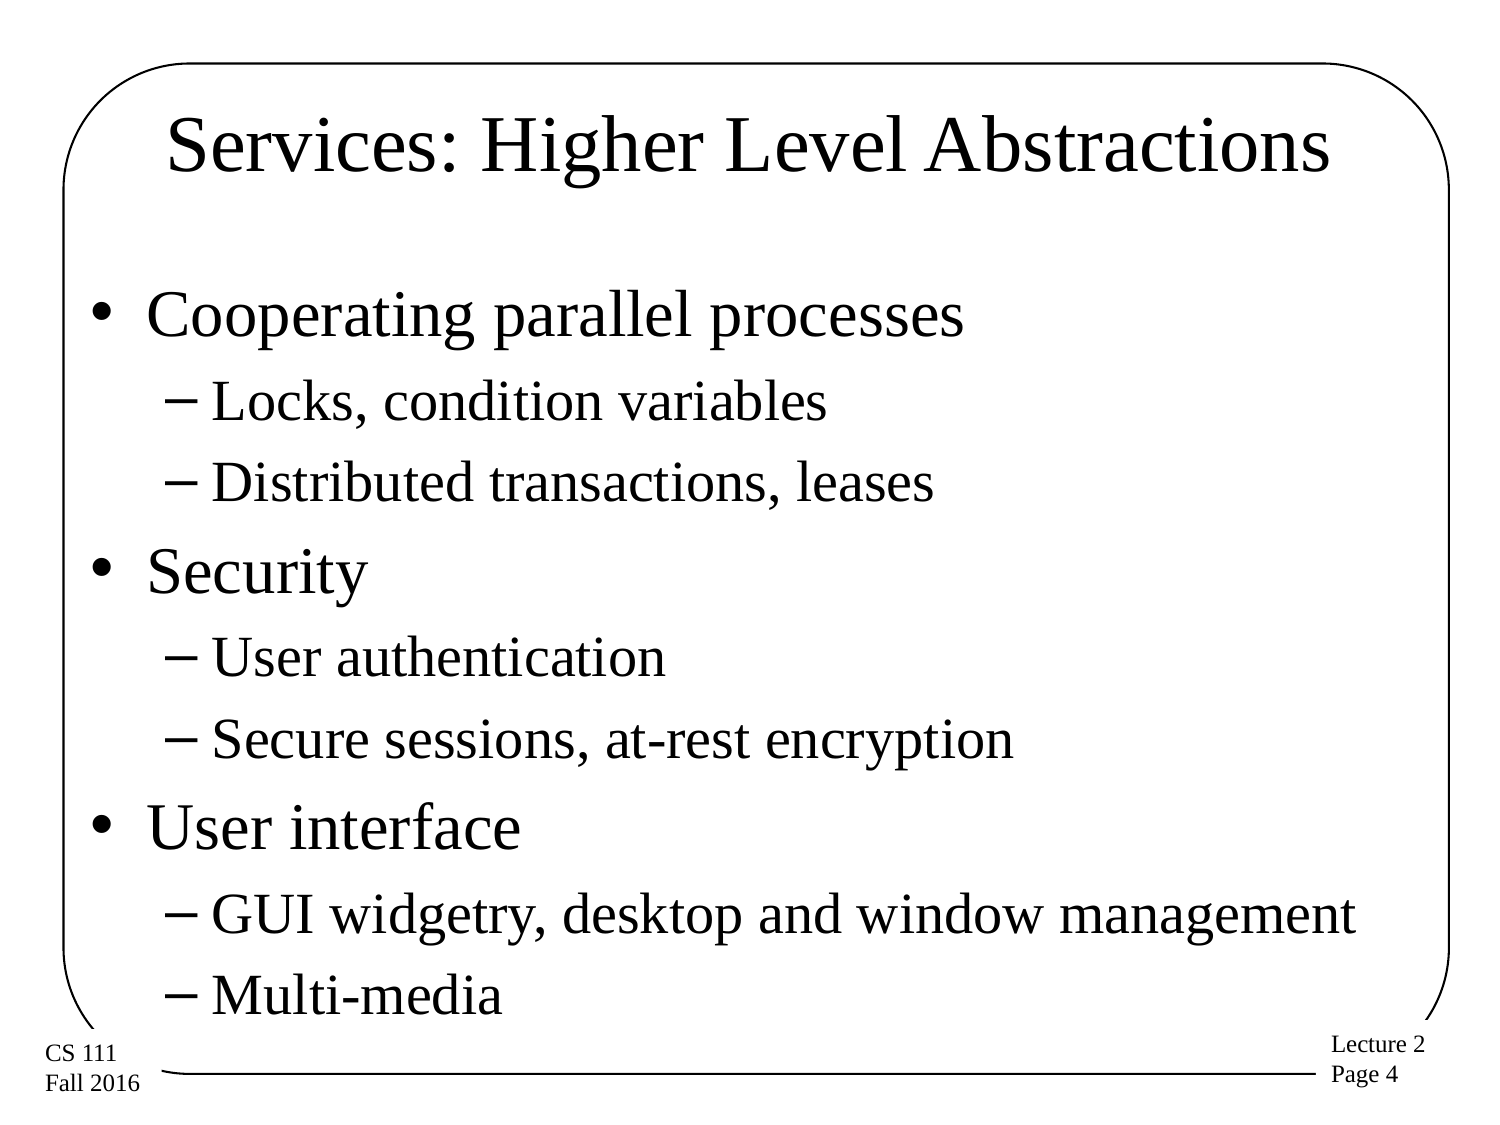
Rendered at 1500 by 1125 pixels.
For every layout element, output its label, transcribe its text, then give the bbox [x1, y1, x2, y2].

title Services: Higher Level Abstractions [74, 44, 1426, 233]
list Cooperating parallel processes Locks, condition variables Distributed transactions, leases Security User authentication Secure sessions, at-rest encryption User interface GUI widgetry, desktop and window management Multi-media [74, 262, 1426, 1006]
